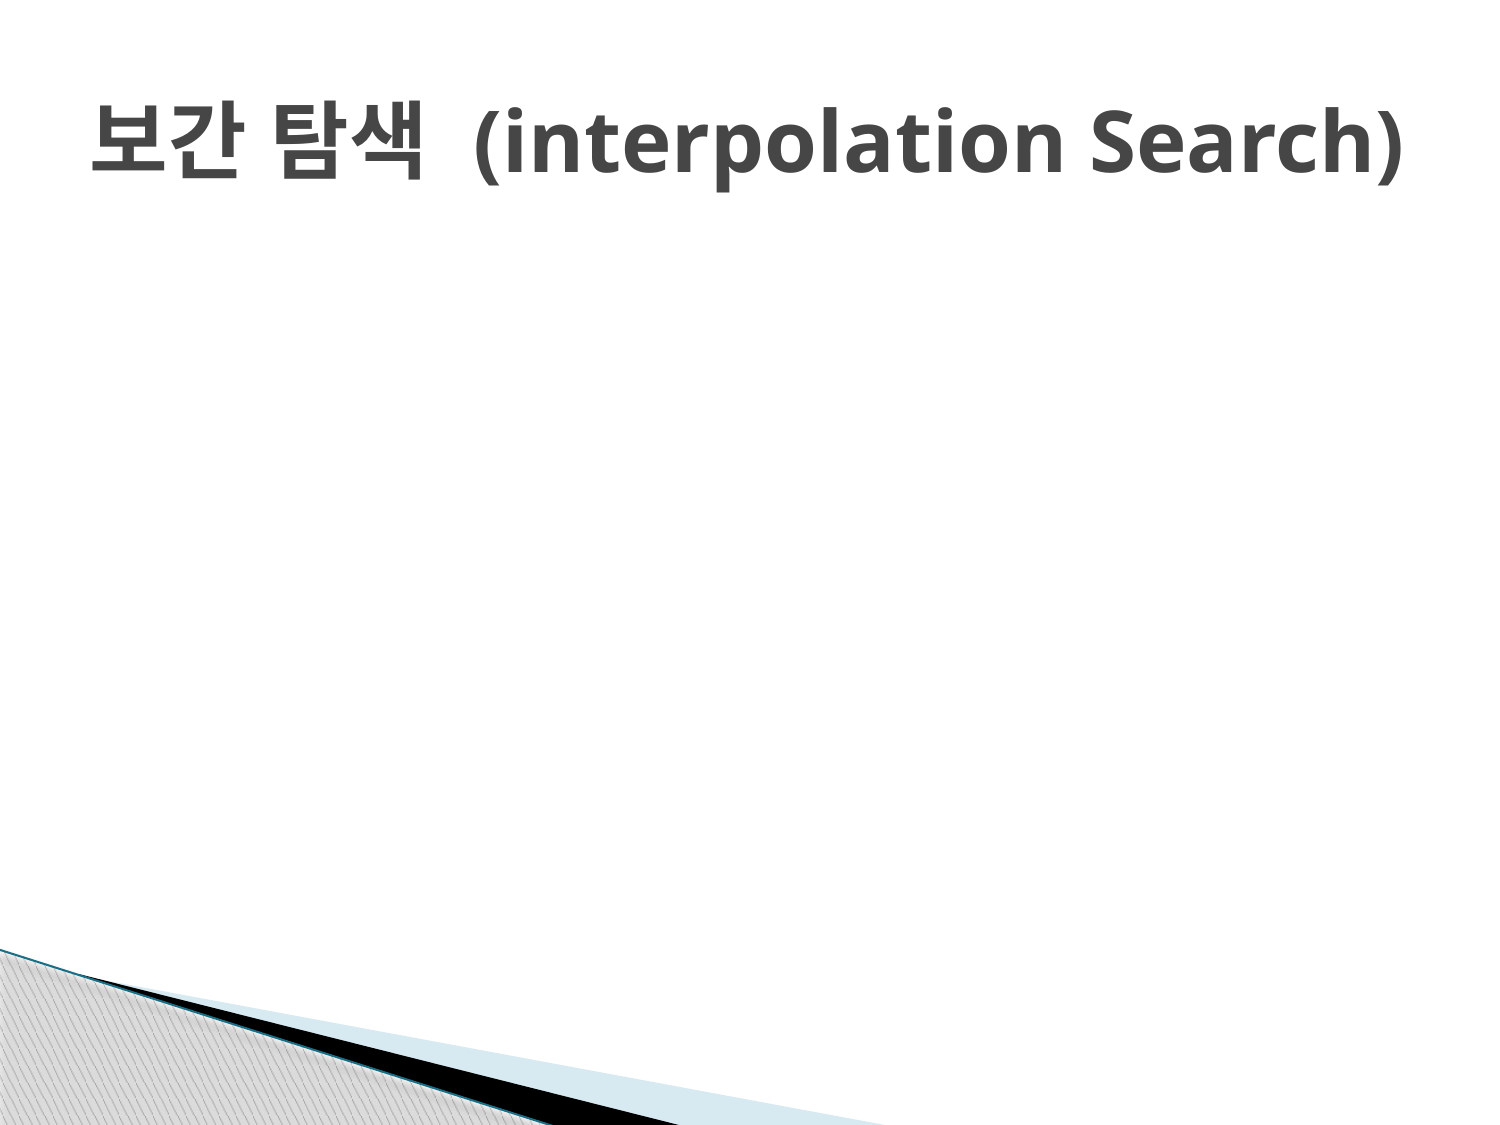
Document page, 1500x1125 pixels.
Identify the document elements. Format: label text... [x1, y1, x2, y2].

title 보간 탐색 (interpolation Search) [75, 45, 1425, 233]
